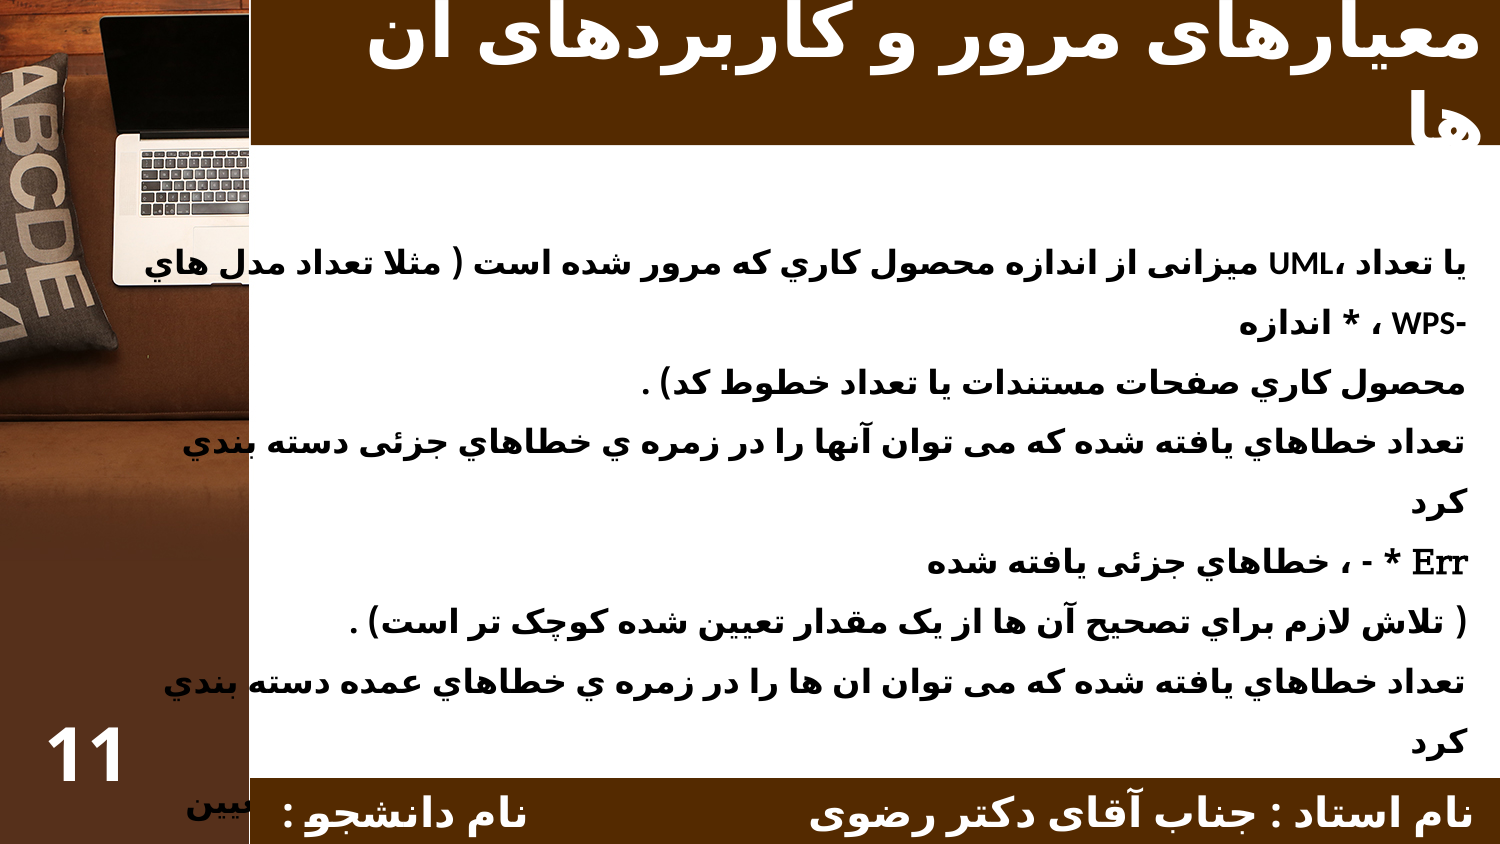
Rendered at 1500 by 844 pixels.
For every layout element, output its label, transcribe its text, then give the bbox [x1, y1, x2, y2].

title معیارهای مرور و کاربردهای آن ها [250, 0, 1500, 146]
picture [0, 0, 1500, 844]
text_box نام استاد : جناب آقای دکتر رضوی نام دانشجو : زهرابراهیمی [250, 778, 1500, 844]
text_box 11 [29, 698, 123, 804]
text_box یا تعداد ،UML میزانی از اندازه محصول کاري که مرور شده است ( مثلا تعداد مدل هاي -WPS ، * اندازه محصول کاري صفحات مستندات یا تعداد خطوط کد) . تعداد خطاهاي یافته شده که می توان آنها را در زمره ي خطاهاي جزئی دسته بندي کرد Err * - ، خطاهاي جزئی یافته شده ( تلاش لازم براي تصحیح آن ها از یک مقدار تعیین شده کوچک تر است) . تعداد خطاهاي یافته شده که می توان ان ها را در زمره ي خطاهاي عمده دسته بندي کرد Err *- خطاهاي عمده یافته شده ( تلاش لازم براي تصحیح آن ها از یک مقدار تعیین شده، بزرگ تر است). [123, 173, 1483, 844]
